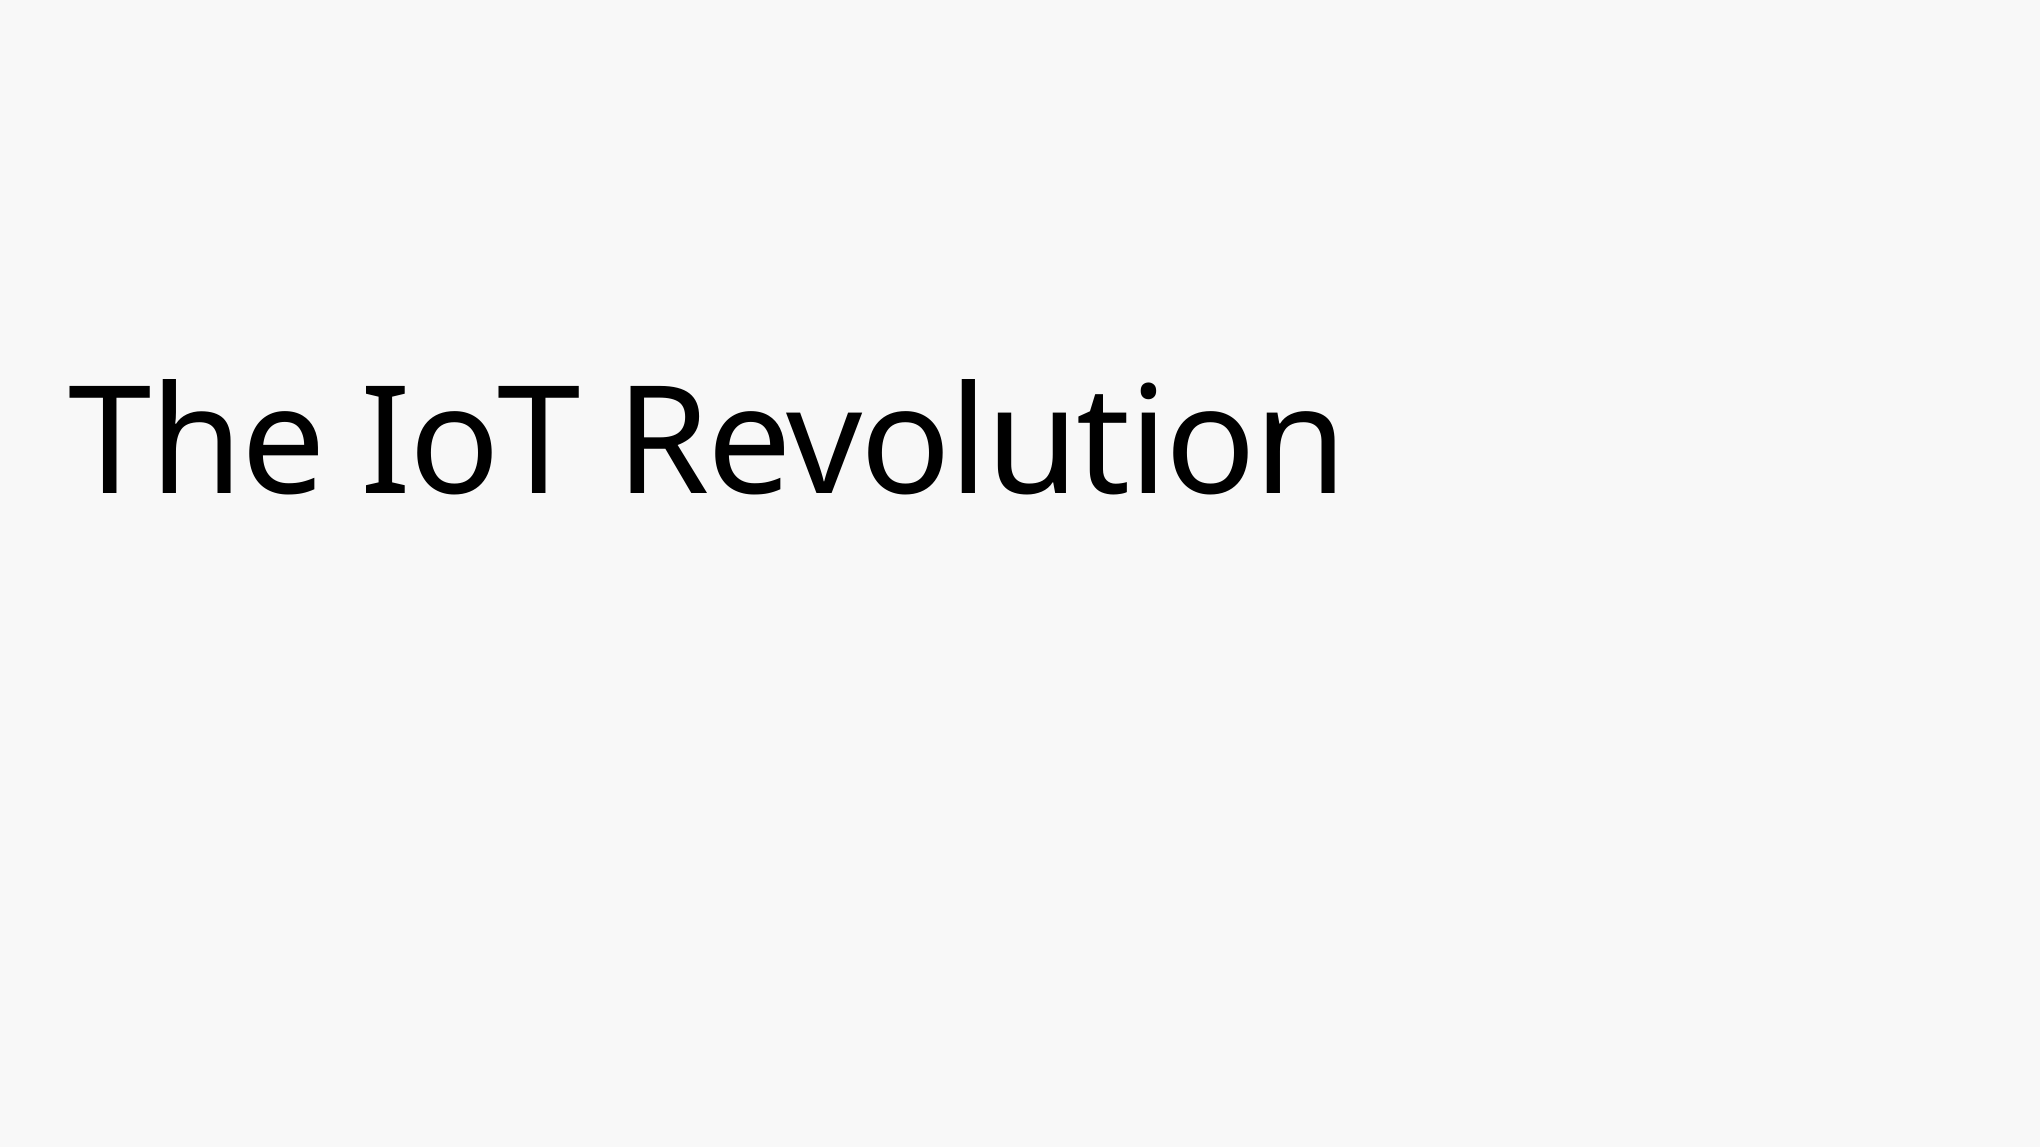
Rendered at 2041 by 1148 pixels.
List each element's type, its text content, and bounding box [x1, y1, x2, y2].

title The IoT Revolution [45, 348, 1996, 543]
